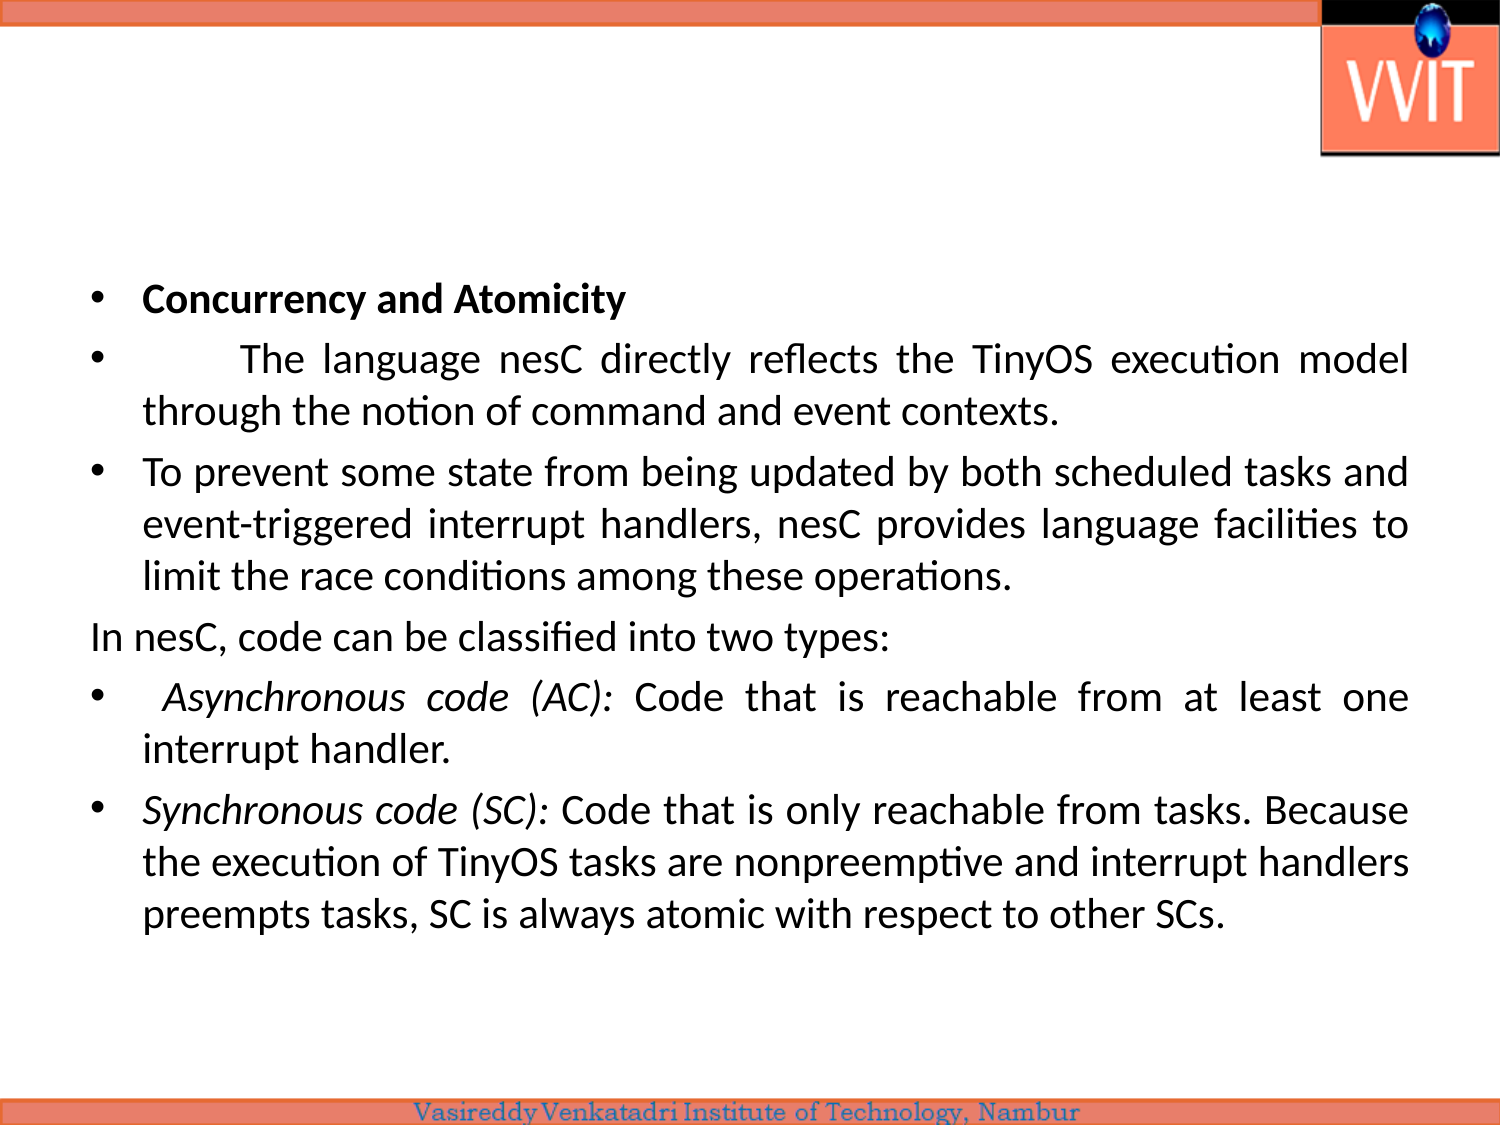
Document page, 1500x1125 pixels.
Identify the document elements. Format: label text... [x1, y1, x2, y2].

picture [0, 0, 1500, 1125]
list Concurrency and Atomicity The language nesC directly reflects the TinyOS execution model through the notion of command and event contexts. To prevent some state from being updated by both scheduled tasks and event-triggered interrupt handlers, nesC provides language facilities to limit the race conditions among these operations. In nesC, code can be classified into two types: Asynchronous code (AC): Code that is reachable from at least one interrupt handler. Synchronous code (SC): Code that is only reachable from tasks. Because the execution of TinyOS tasks are nonpreemptive and interrupt handlers preempts tasks, SC is always atomic with respect to other SCs. [75, 262, 1425, 1005]
